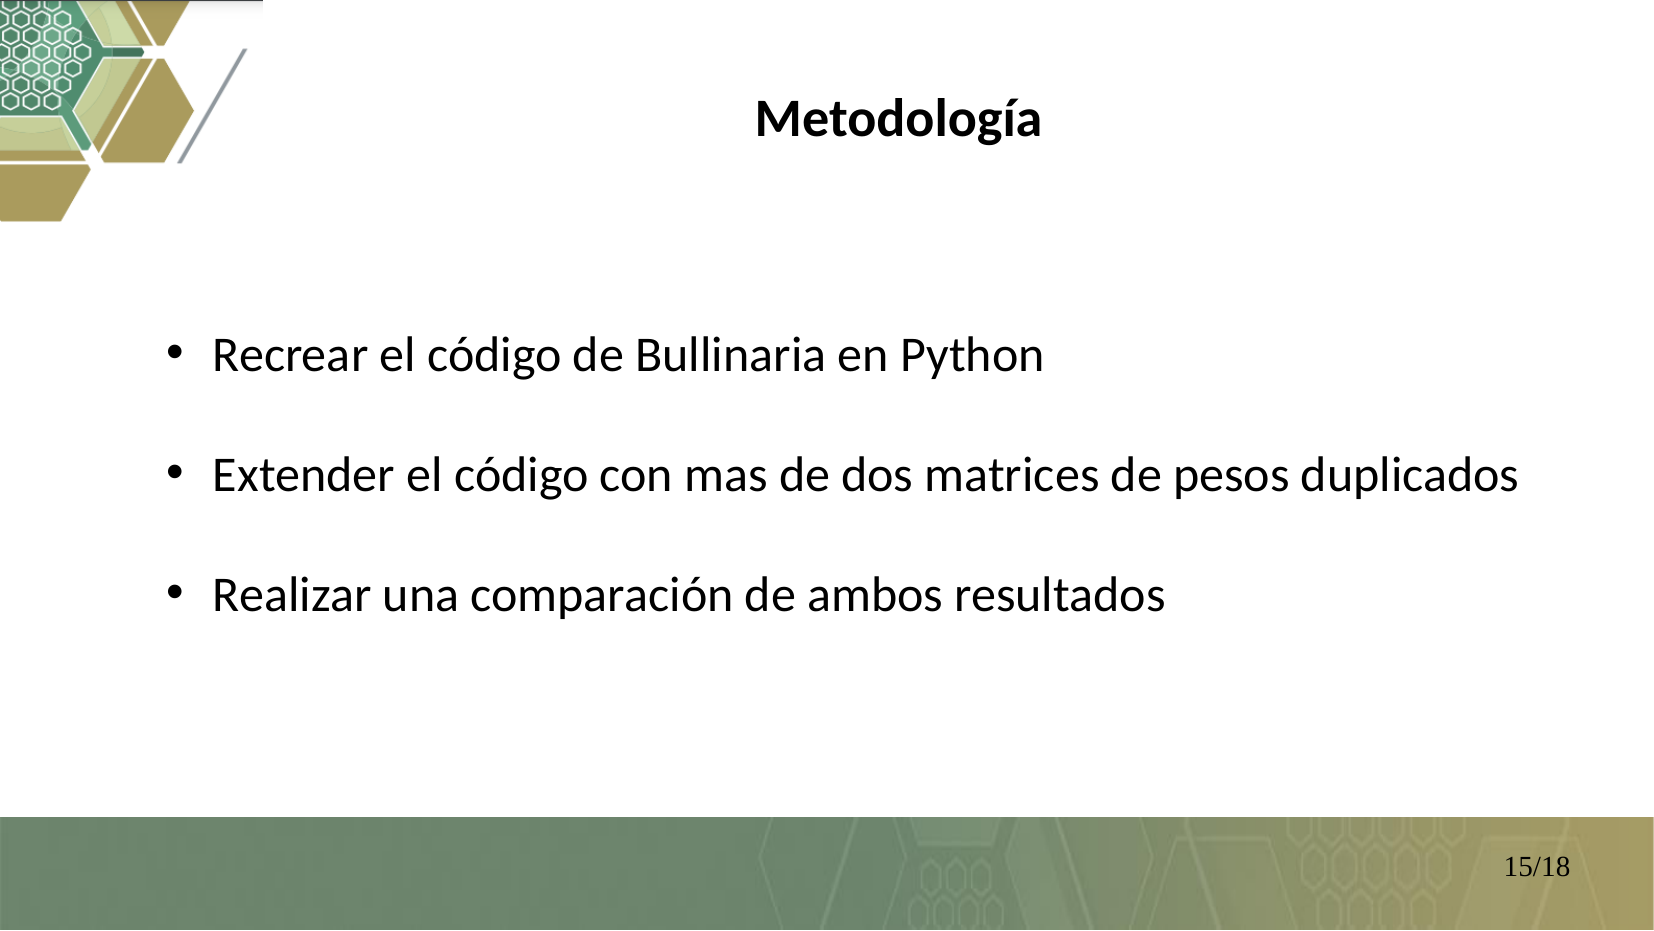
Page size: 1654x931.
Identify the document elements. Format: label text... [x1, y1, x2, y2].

text_box Recrear el código de Bullinaria en Python Extender el código con mas de dos matrices de pesos duplicados Realizar una comparación de ambos resultados [151, 314, 1557, 629]
text_box Metodología [661, 65, 1149, 165]
picture [0, 0, 263, 244]
picture [0, 817, 1654, 931]
